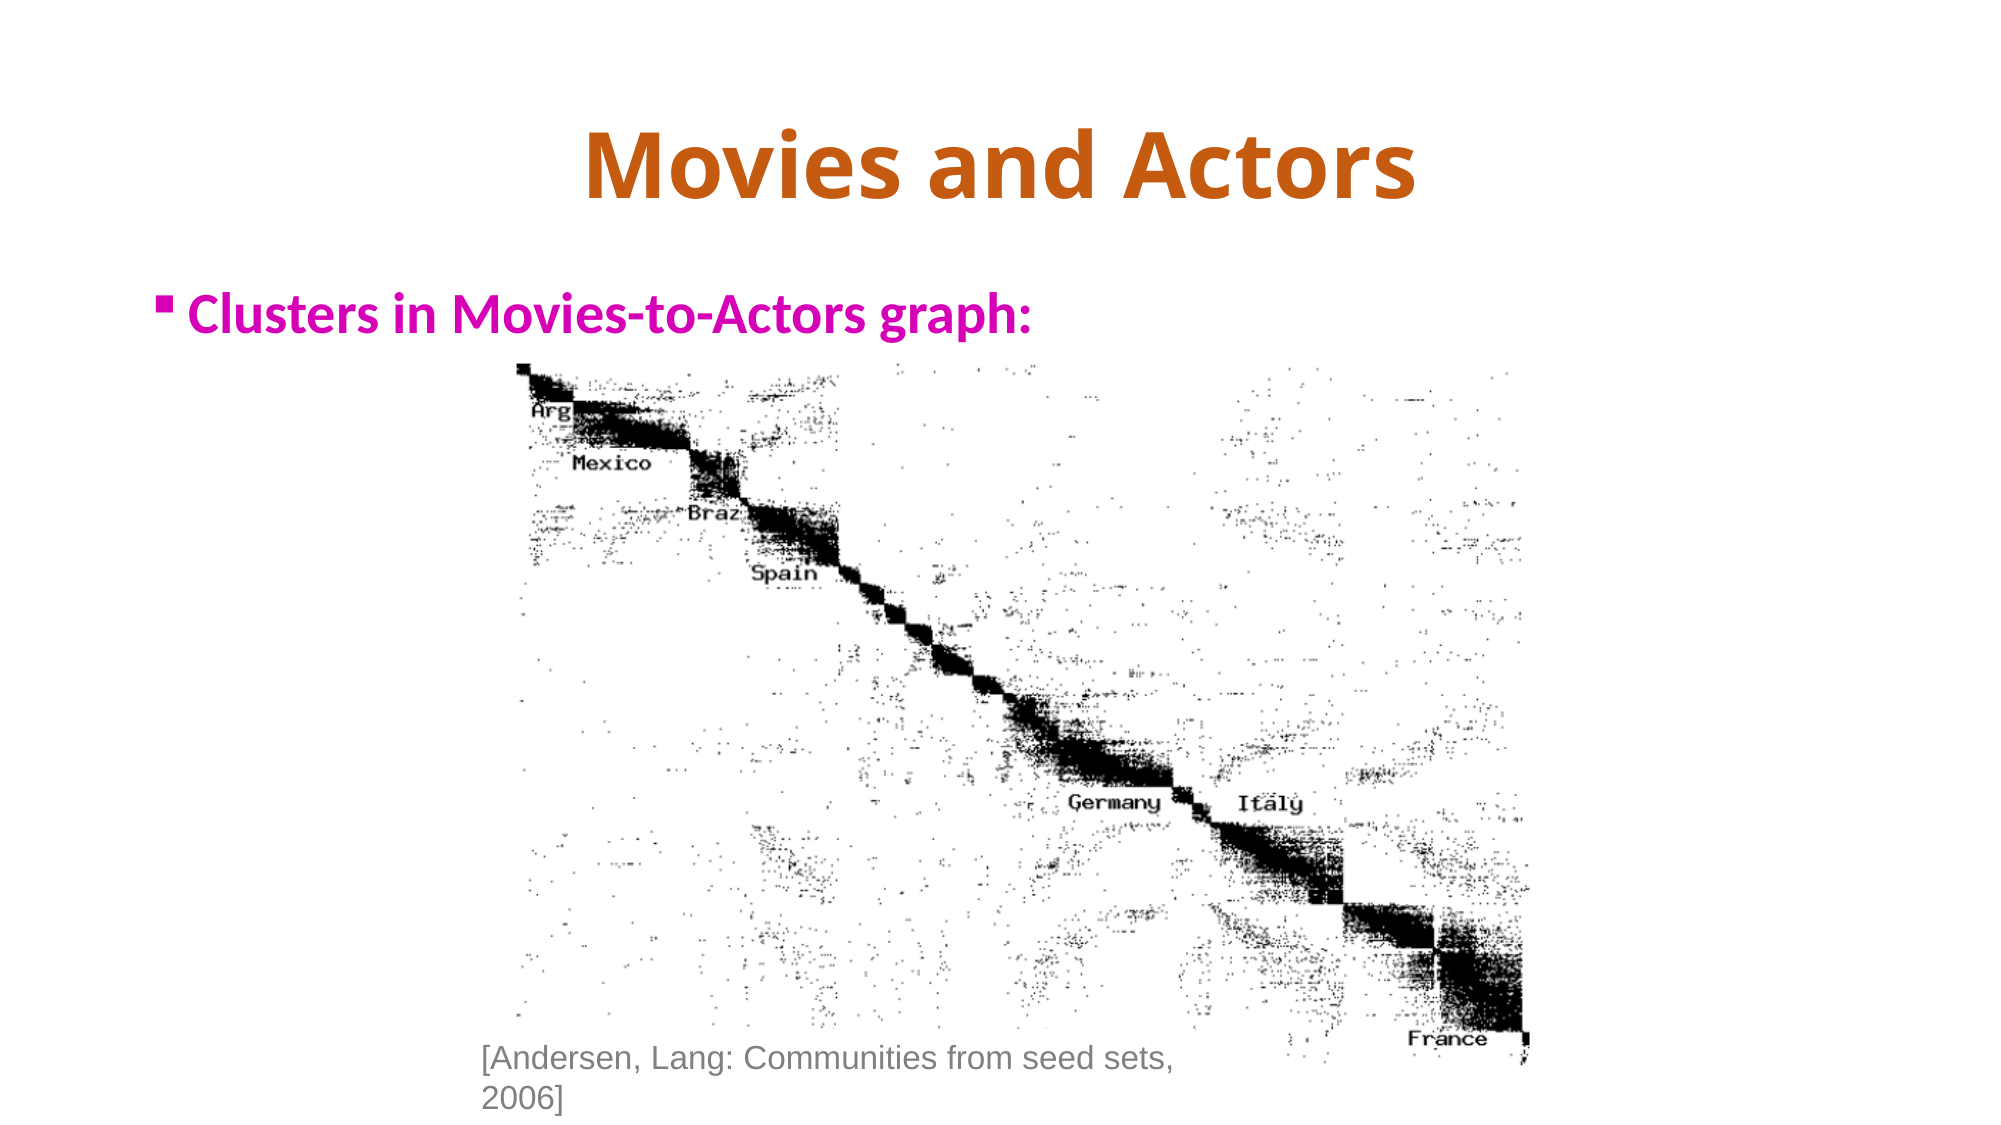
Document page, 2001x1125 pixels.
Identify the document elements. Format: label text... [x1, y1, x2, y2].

picture [514, 361, 1534, 1074]
text_box [Andersen, Lang: Communities from seed sets, 2006] [466, 1029, 1196, 1124]
title Movies and Actors [137, 59, 1863, 278]
text_box Clusters in Movies-to-Actors graph: [136, 275, 1862, 1059]
